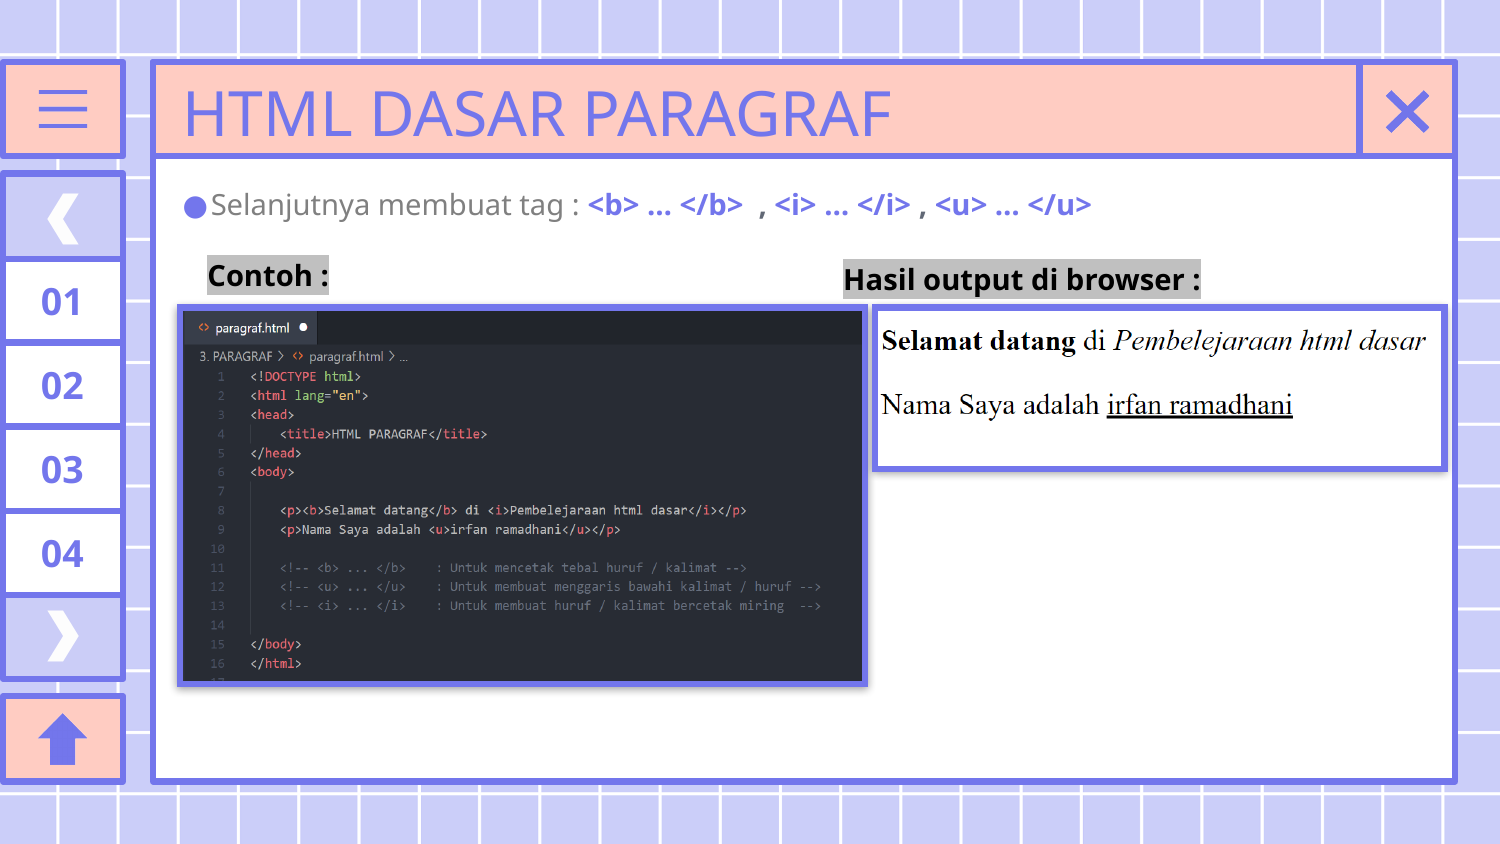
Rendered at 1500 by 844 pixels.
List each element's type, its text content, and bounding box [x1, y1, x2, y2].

picture [37, 713, 88, 765]
picture [0, 0, 1500, 844]
text_box 02 [20, 365, 104, 403]
text_box Hasil output di browser : [828, 253, 1216, 303]
text_box 01 [20, 281, 104, 319]
text_box Contoh : [192, 249, 344, 300]
picture [38, 610, 88, 662]
text_box 03 [20, 449, 104, 487]
title HTML DASAR PARAGRAF [182, 64, 1318, 138]
list Selanjutnya membuat tag : <b> … </b> , <i> … </i> , <u> … </u> [182, 138, 1318, 269]
picture [38, 193, 88, 245]
picture [38, 90, 88, 129]
text_box 04 [20, 533, 104, 572]
